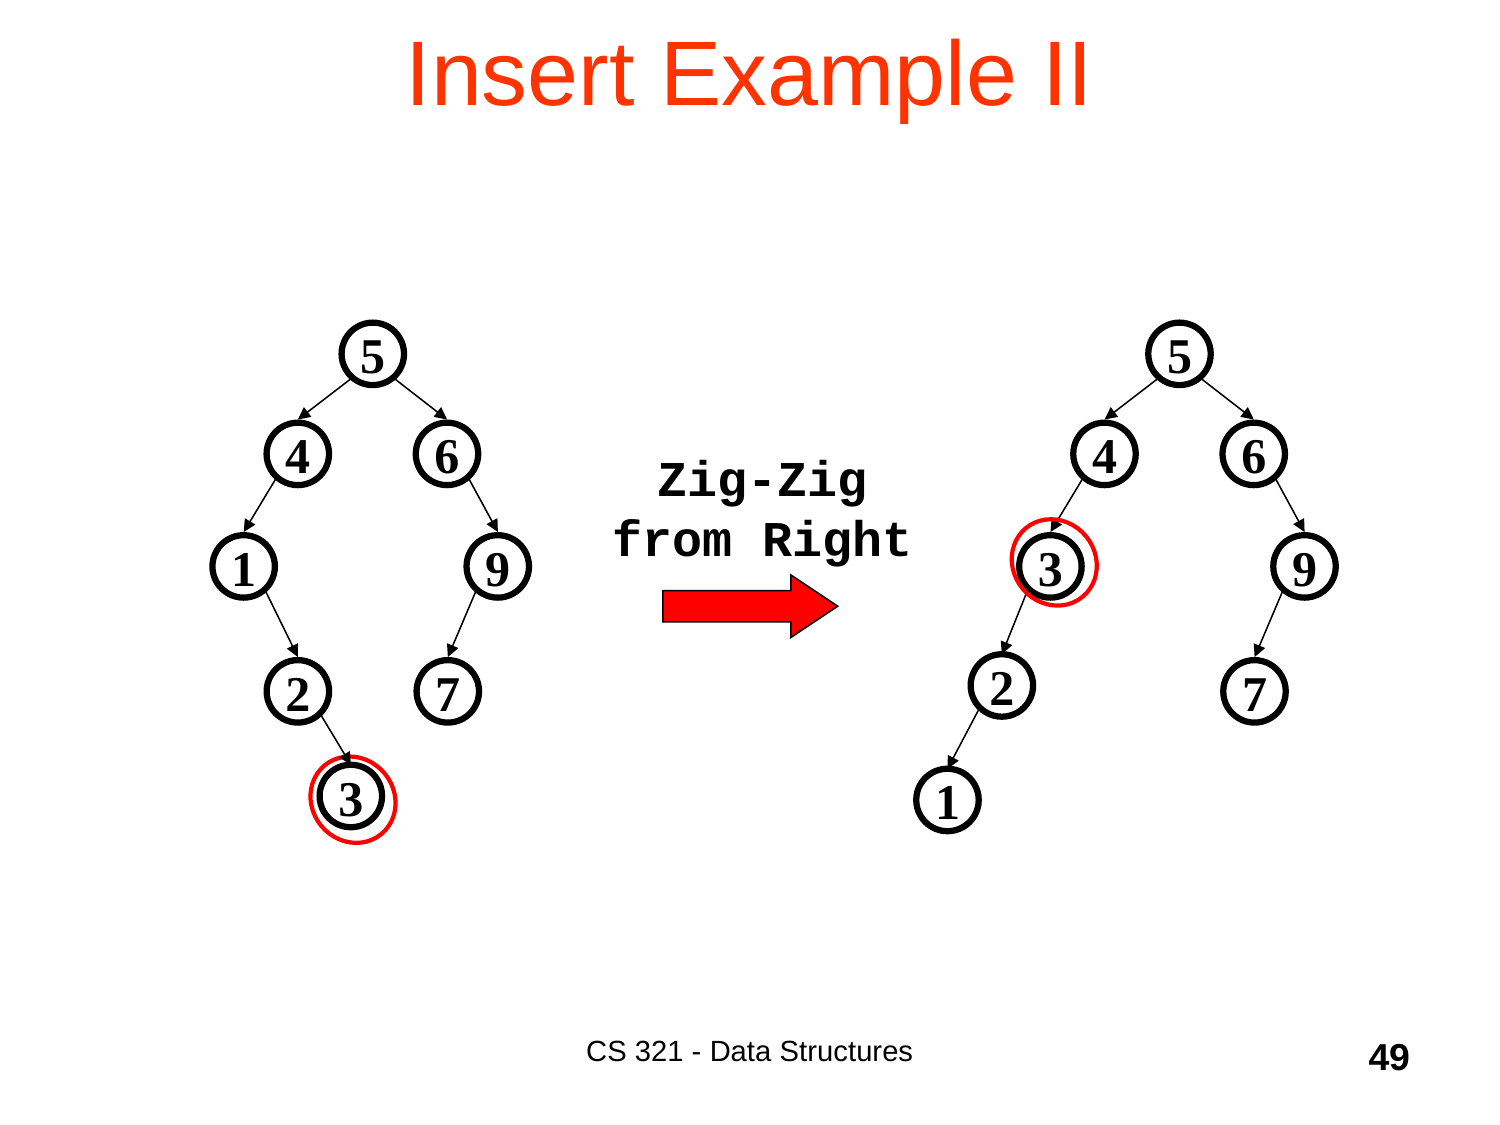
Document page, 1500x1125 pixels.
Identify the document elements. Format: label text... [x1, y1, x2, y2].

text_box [916, 322, 1337, 832]
footer CS 321 - Data Structures [462, 1024, 1038, 1101]
text_box Zig-Zig from Right [582, 438, 910, 574]
title Insert Example II [112, 0, 1388, 163]
text_box [331, 835, 380, 843]
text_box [212, 322, 530, 828]
text_box [662, 574, 838, 638]
slide_number 49 [1112, 1024, 1426, 1101]
